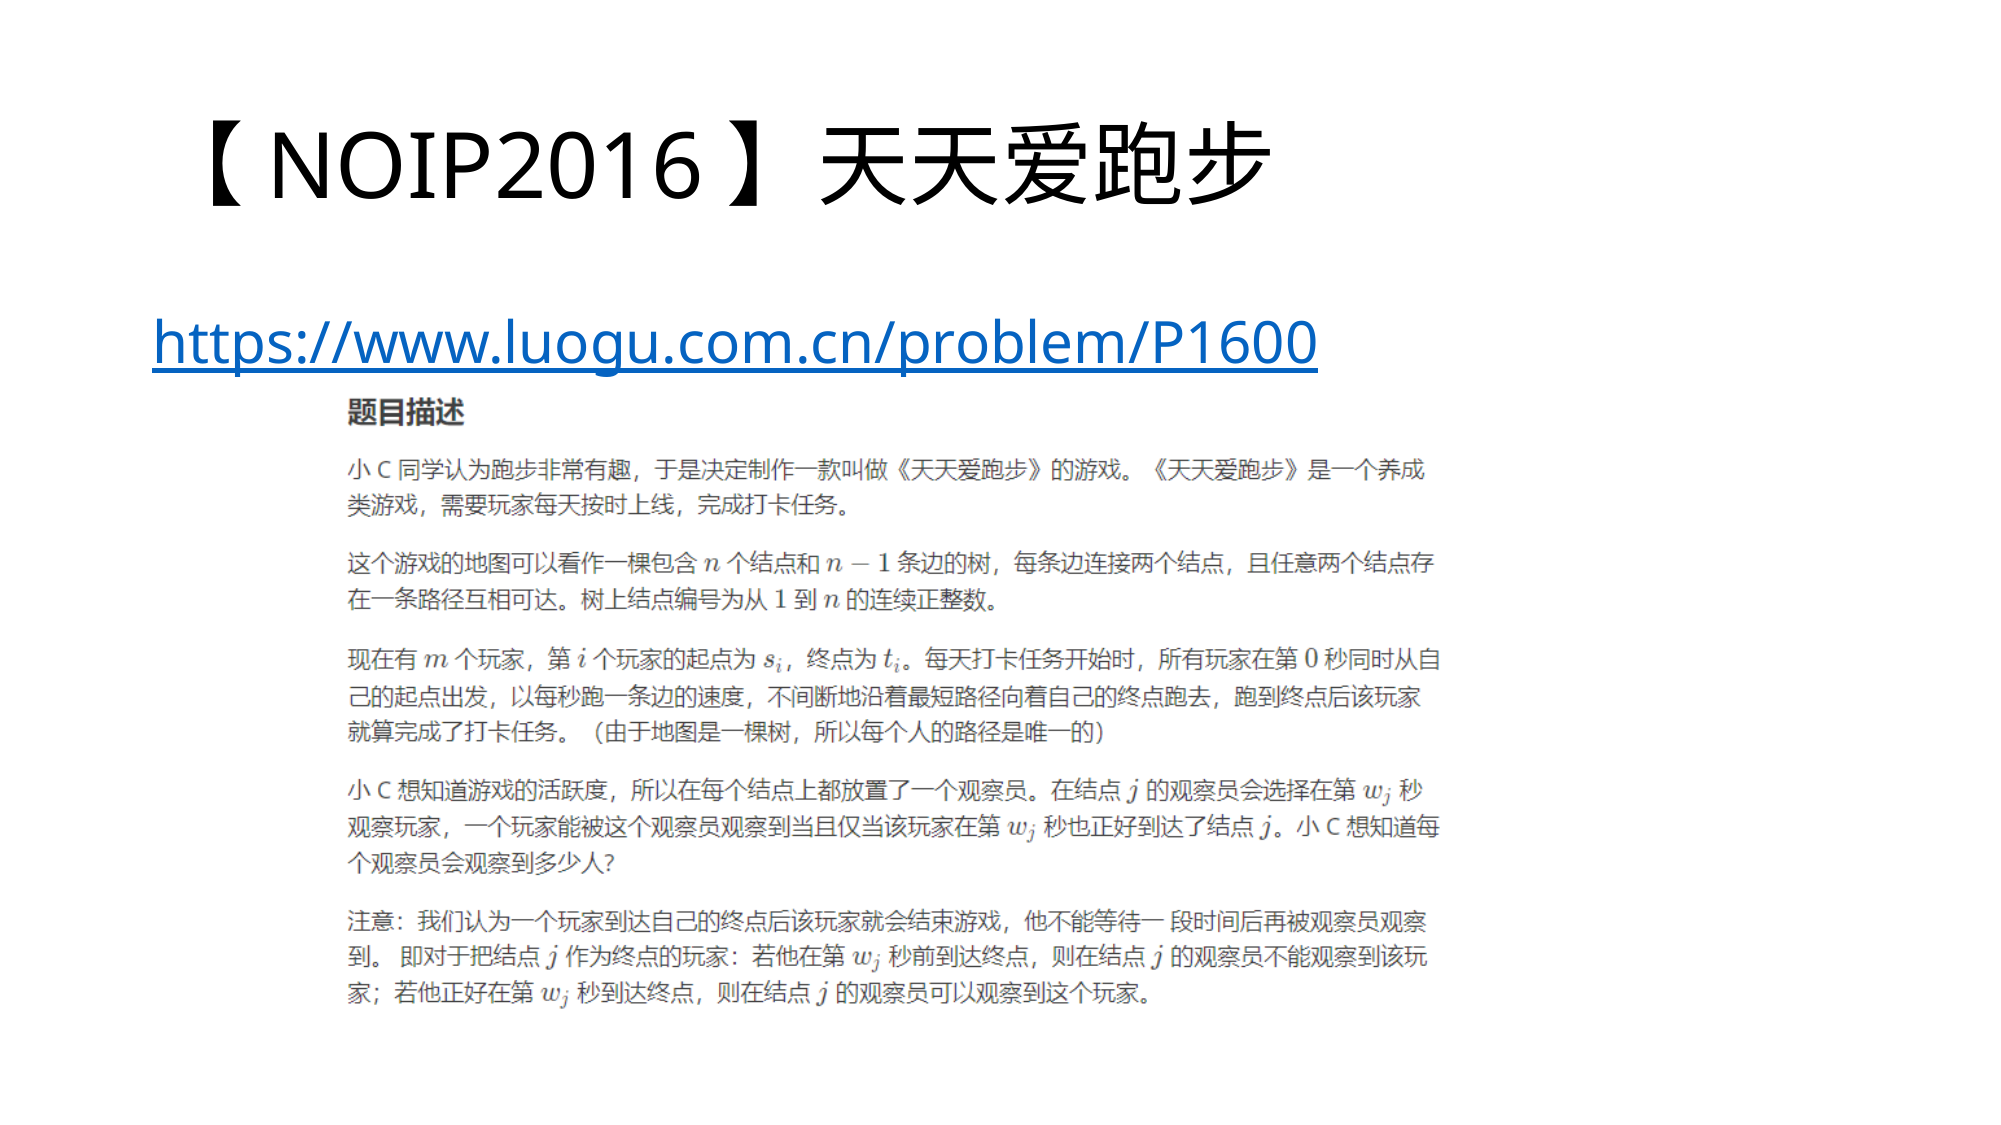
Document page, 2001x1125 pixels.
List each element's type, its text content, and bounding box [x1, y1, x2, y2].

list https://www.luogu.com.cn/problem/P1600 [137, 299, 1863, 1014]
title 【NOIP2016】天天爱跑步 [137, 59, 1863, 278]
picture [333, 382, 1449, 1014]
